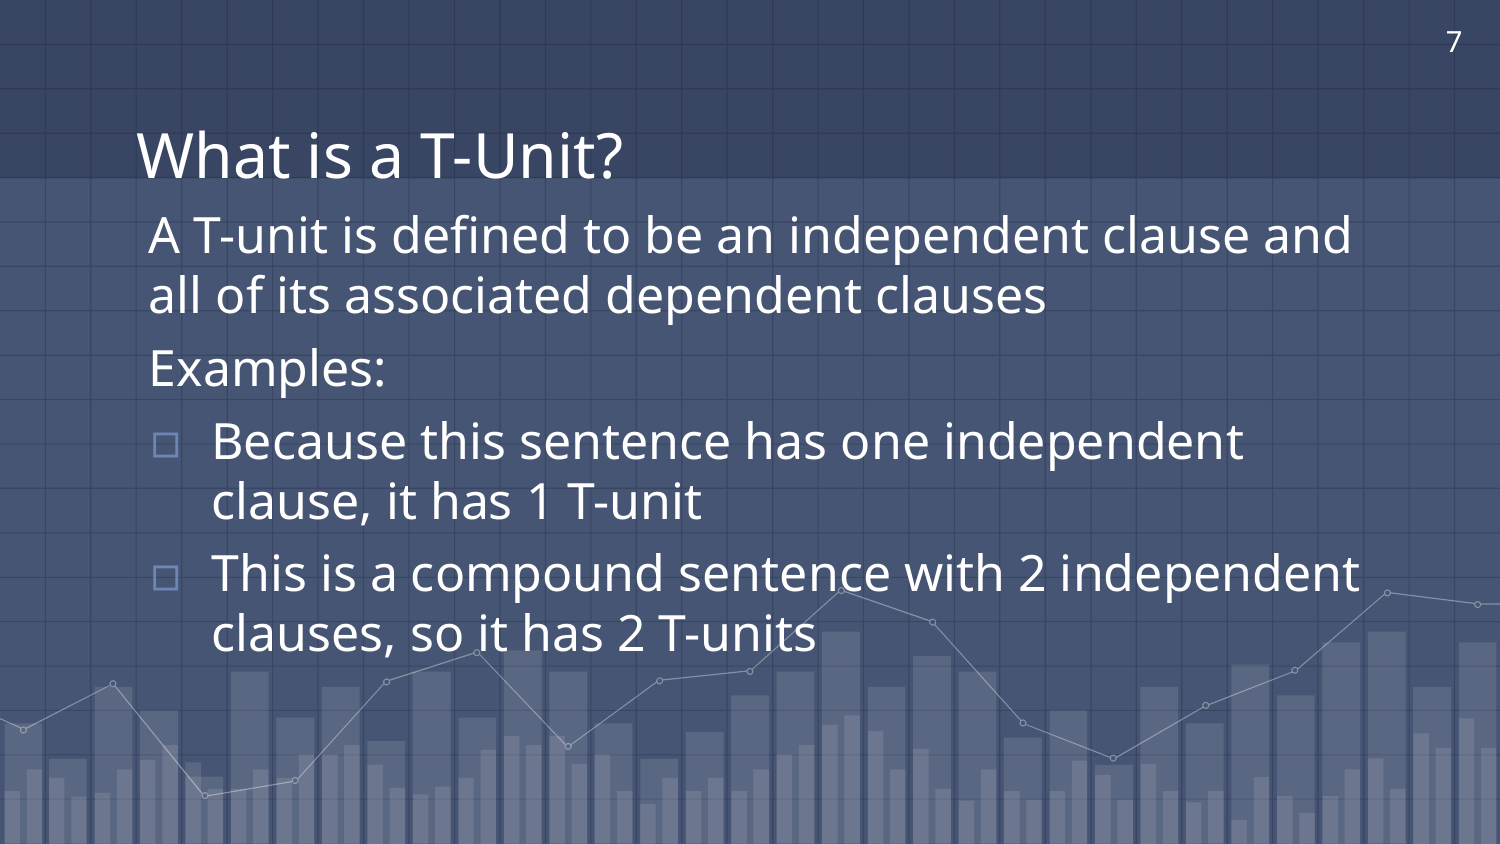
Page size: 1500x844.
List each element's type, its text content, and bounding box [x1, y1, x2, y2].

title What is a T-Unit? [121, 65, 1383, 189]
slide_number 7 [1408, 0, 1500, 88]
list A T-unit is defined to be an independent clause and all of its associated dependent clauses Examples: Because this sentence has one independent clause, it has 1 T-unit This is a compound sentence with 2 independent clauses, so it has 2 T-units [121, 189, 1383, 698]
